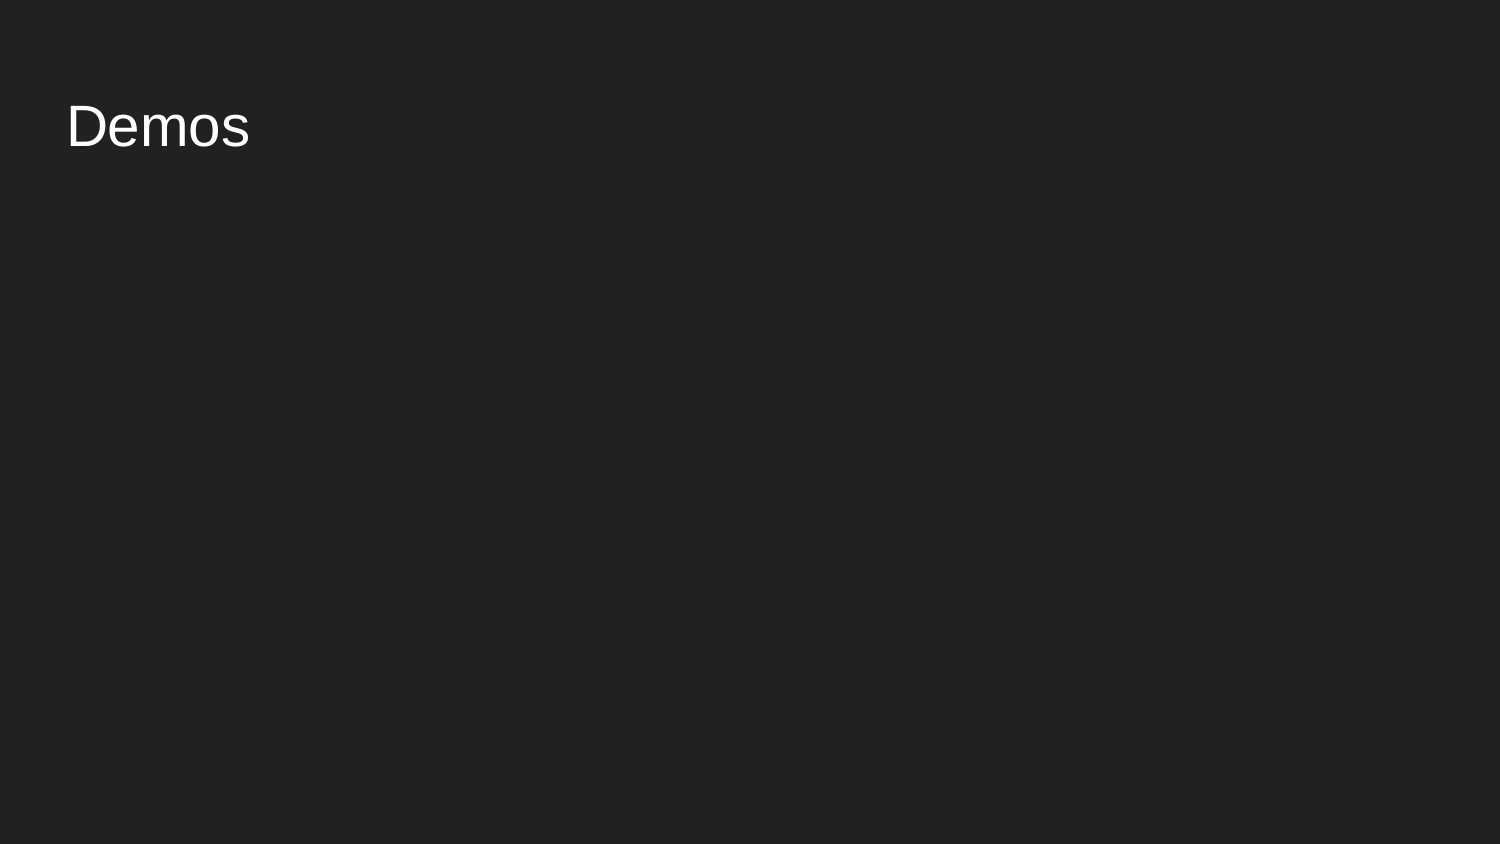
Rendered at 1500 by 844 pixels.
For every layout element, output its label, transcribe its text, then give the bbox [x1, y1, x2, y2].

title Demos [51, 72, 1449, 167]
